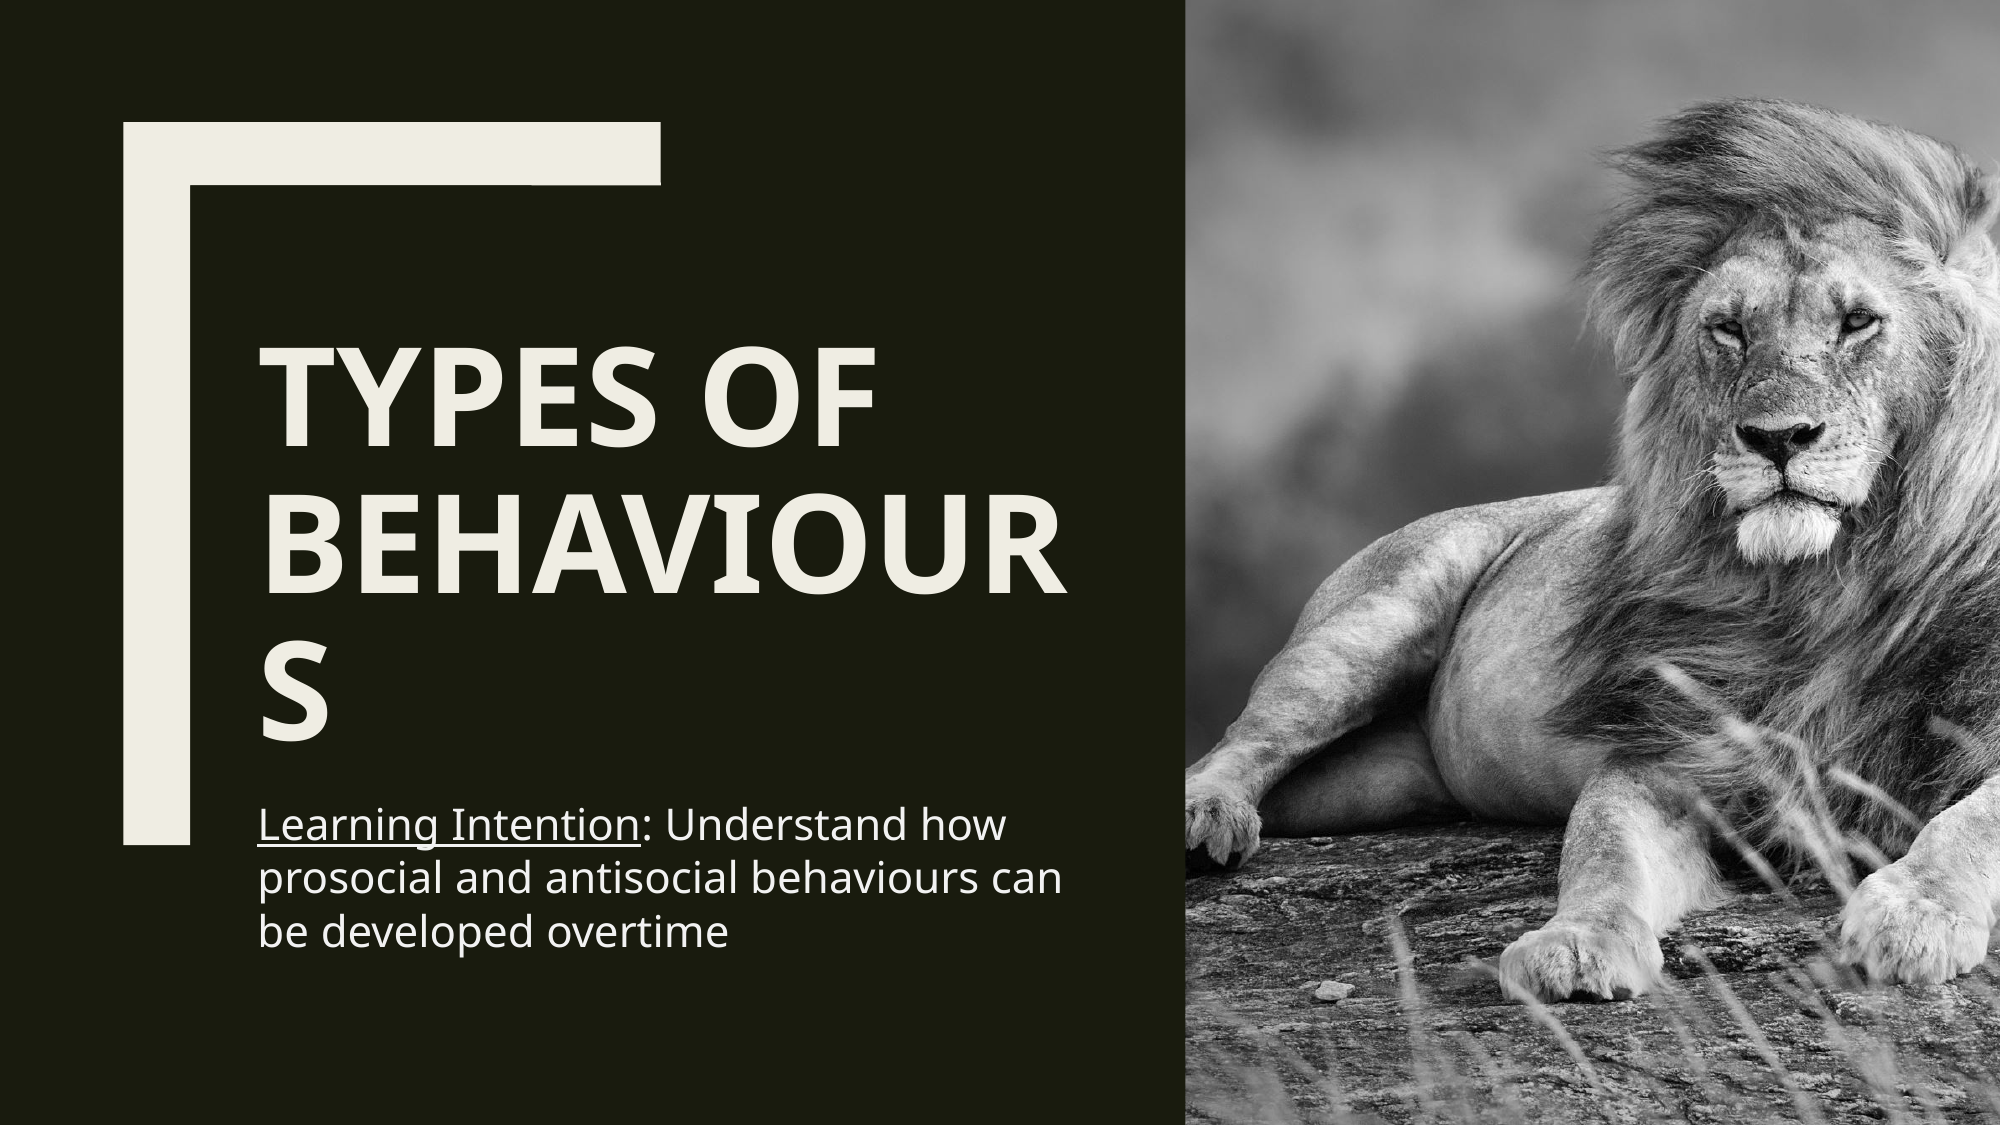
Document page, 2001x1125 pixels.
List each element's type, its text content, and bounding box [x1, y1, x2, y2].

title Types of Behaviours [242, 242, 1113, 777]
text_box [123, 122, 661, 846]
subtitle Learning Intention: Understand how prosocial and antisocial behaviours can be developed overtime [242, 788, 1110, 967]
text_box [0, 0, 1185, 1125]
picture [1185, 0, 2000, 1125]
